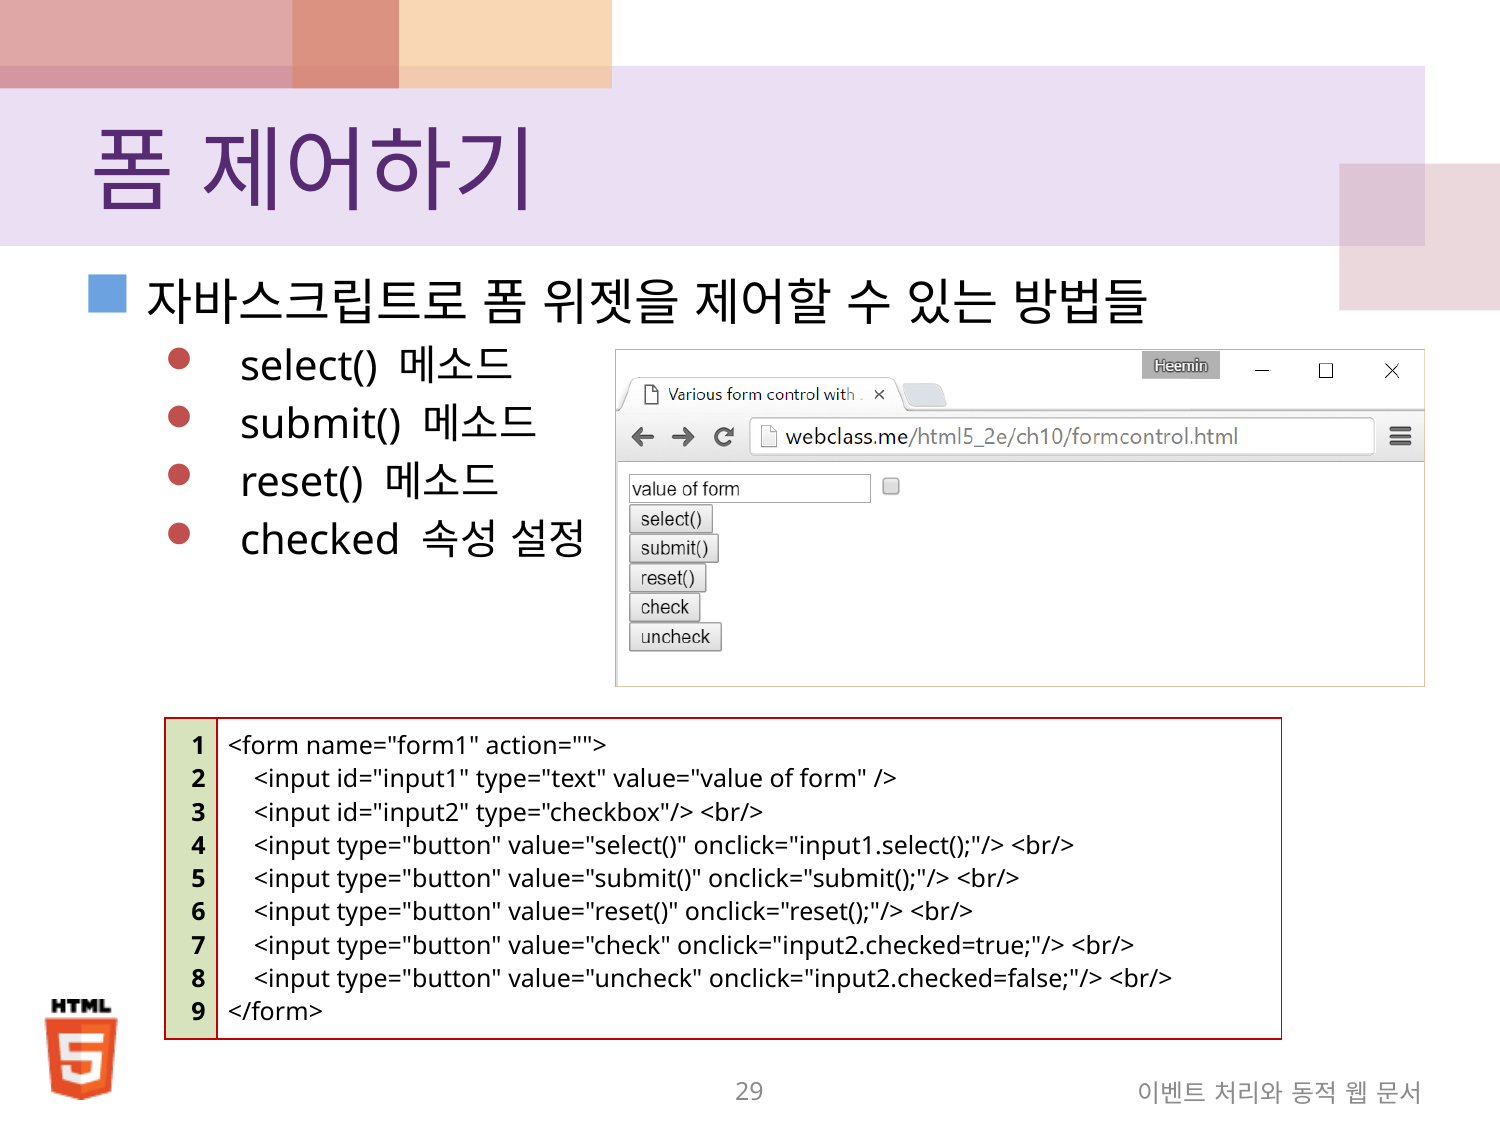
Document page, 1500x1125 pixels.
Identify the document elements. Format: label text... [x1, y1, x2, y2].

picture [614, 349, 1426, 687]
footer 이벤트 처리와 동적 웹 문서 [963, 1072, 1438, 1113]
table_header <form name="form1" action=""> <input id="input1" type="text" value="value of form" /> <input id="input2" type="checkbox"/> <br/> <input type="button" value="select()" onclick="input1.select();"/> <br/> <input type="button" value="submit()" onclick="submit();"/> <br/> <input type="button" value="reset()" onclick="reset();"/> <br/> <input type="button" value="check" onclick="input2.checked=true;"/> <br/> <input type="button" value="uncheck" onclick="input2.checked=false;"/> <br/> </form> [218, 719, 1281, 1038]
picture [31, 999, 132, 1100]
table_header 1 2 3 4 5 6 7 8 9 [166, 719, 216, 1038]
list 자바스크립트로 폼 위젯을 제어할 수 있는 방법들 select() 메소드 submit() 메소드 reset() 메소드 checked 속성 설정 [75, 262, 1425, 1005]
title 폼 제어하기 [75, 88, 1425, 246]
slide_number 29 [574, 1072, 925, 1113]
